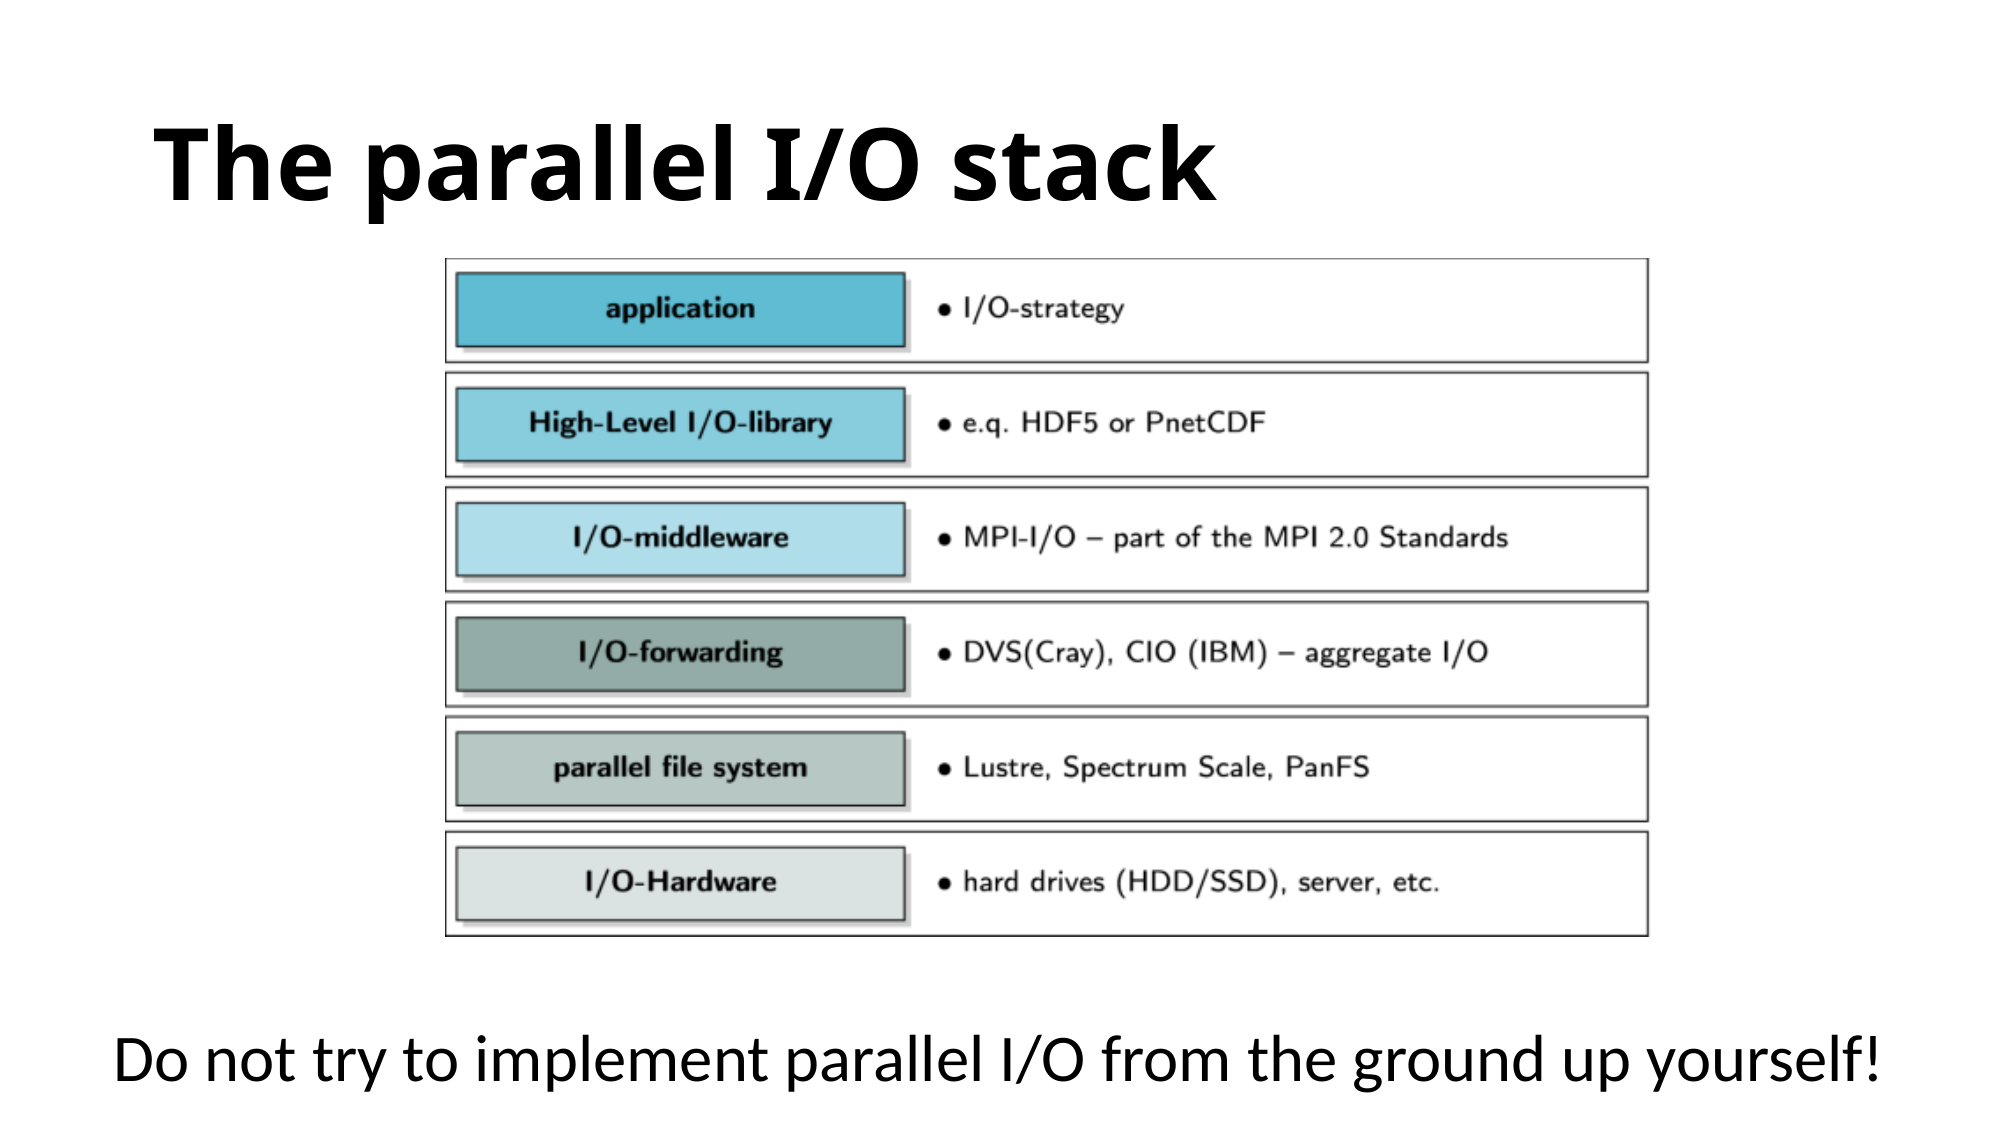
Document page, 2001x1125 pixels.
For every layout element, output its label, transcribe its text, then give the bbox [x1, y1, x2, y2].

text_box Do not try to implement parallel I/O from the ground up yourself! [0, 979, 2000, 1125]
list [445, 258, 1651, 937]
title The parallel I/O stack [137, 59, 1863, 278]
